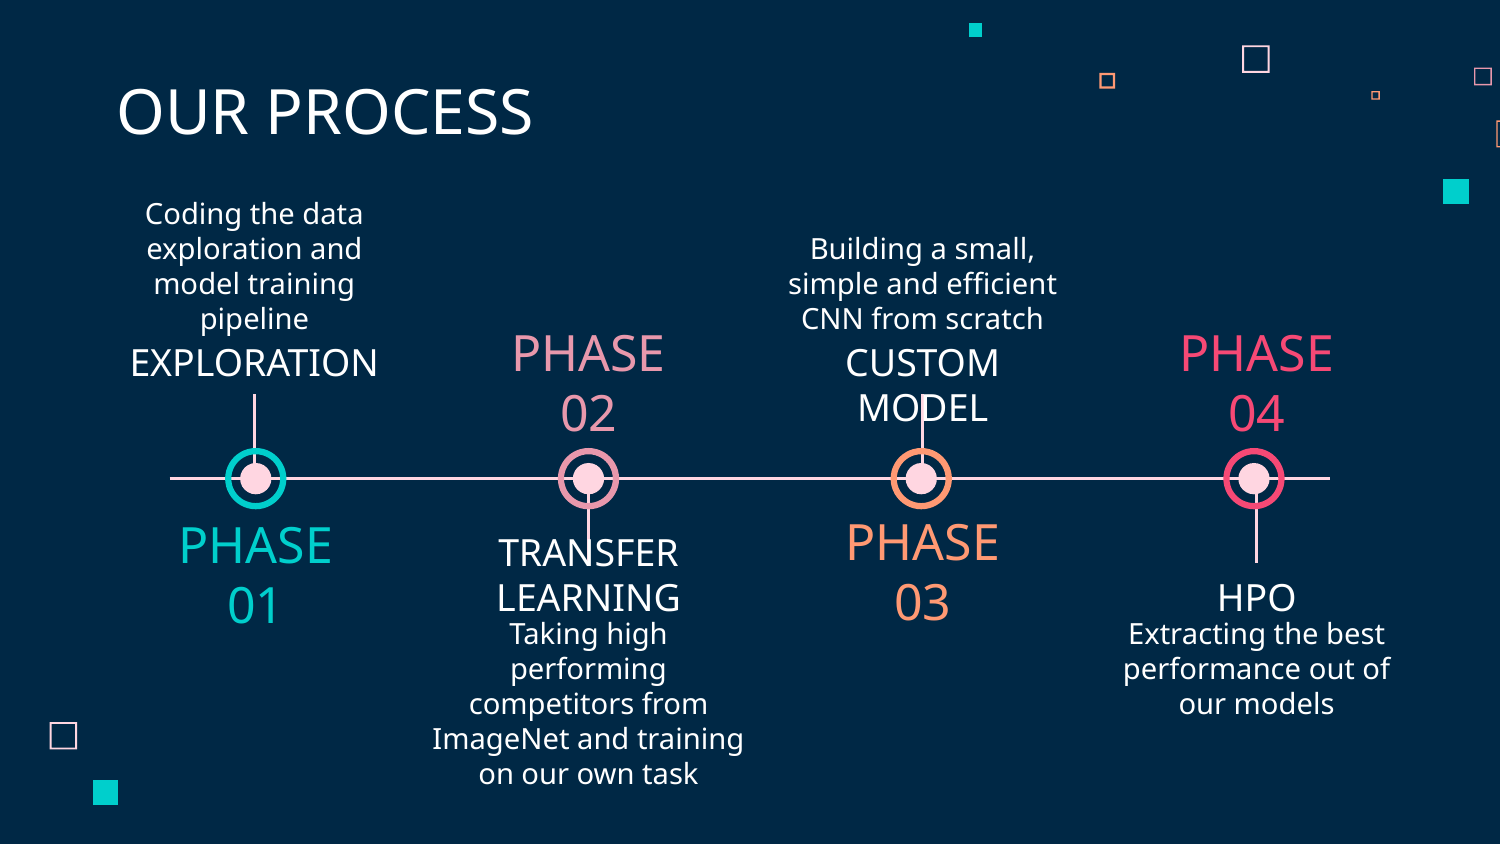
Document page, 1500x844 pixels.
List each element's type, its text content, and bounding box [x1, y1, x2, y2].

title PHASE 03 [812, 535, 1034, 606]
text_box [890, 447, 953, 510]
title CUSTOM MODEL [768, 351, 1077, 395]
title OUR PROCESS [101, 67, 878, 163]
subtitle Extracting the best performance out of our models [1102, 600, 1412, 707]
title PHASE 01 [148, 538, 363, 609]
subtitle Taking high performing competitors from ImageNet and training on our own task [415, 600, 762, 707]
title PHASE 04 [1147, 346, 1367, 417]
title EXPLORATION [100, 351, 409, 395]
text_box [1223, 447, 1285, 510]
title HPO [1102, 564, 1412, 600]
title PHASE 02 [475, 346, 702, 417]
title TRANSFER LEARNING [421, 564, 756, 600]
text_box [557, 447, 620, 510]
subtitle Coding the data exploration and model training pipeline [100, 244, 409, 351]
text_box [224, 447, 287, 510]
subtitle Building a small, simple and efficient CNN from scratch [749, 244, 1096, 351]
